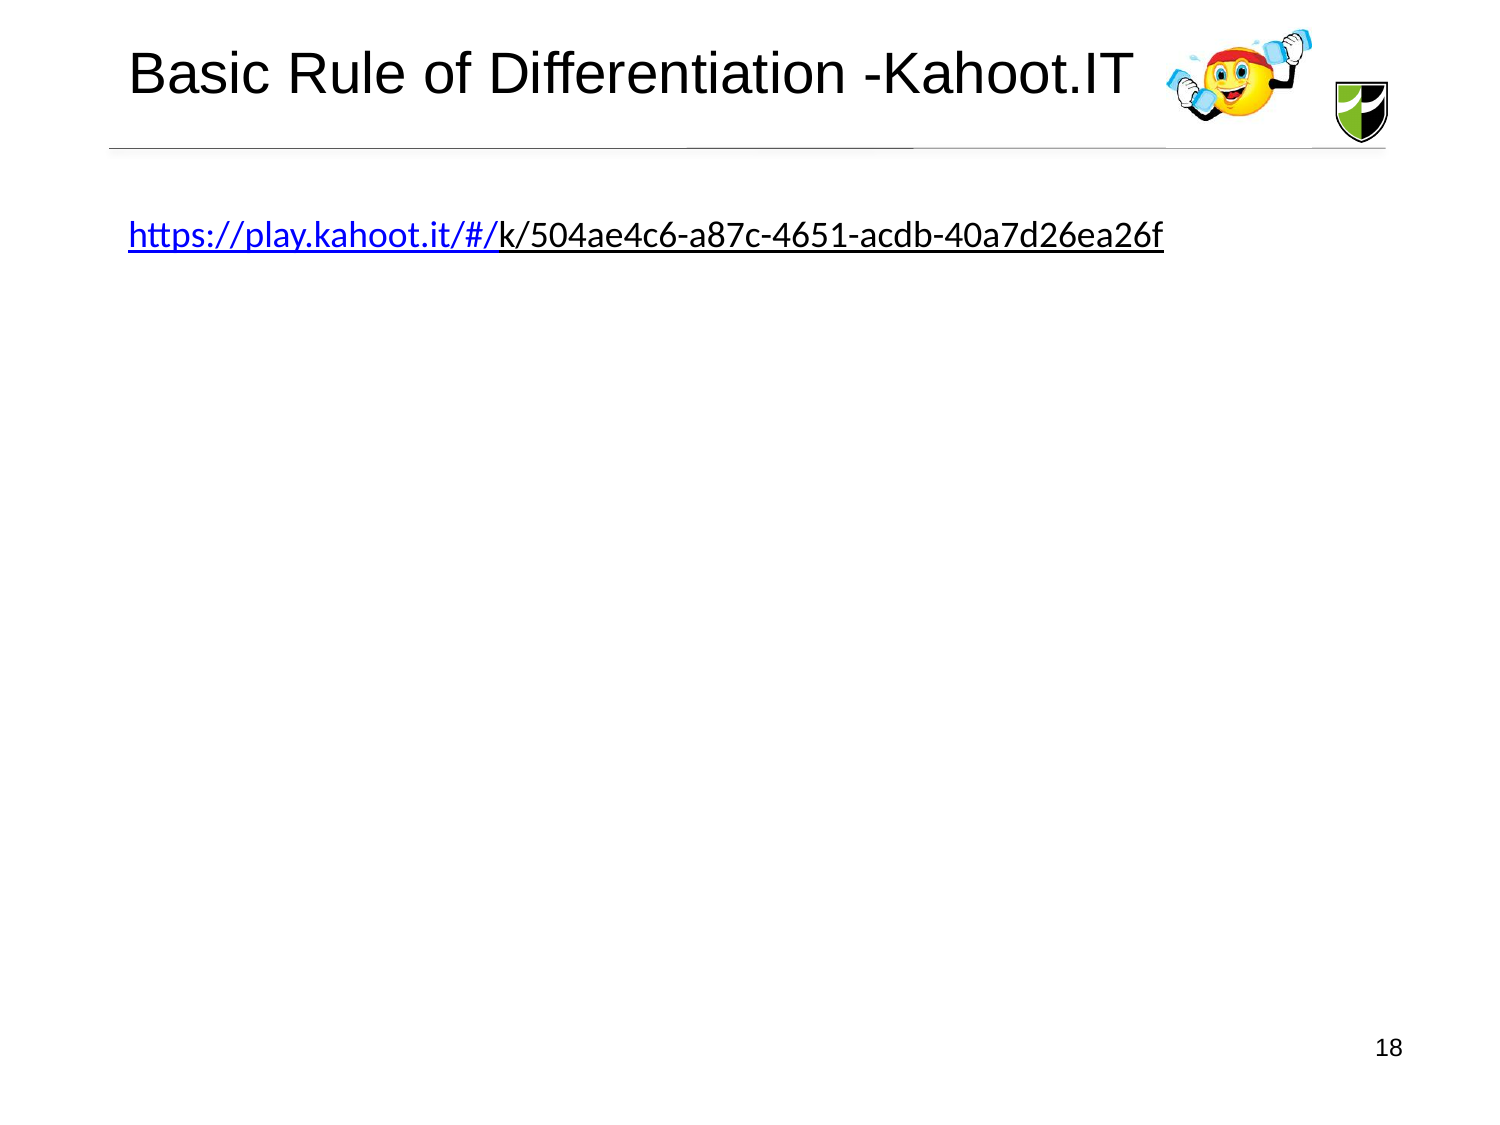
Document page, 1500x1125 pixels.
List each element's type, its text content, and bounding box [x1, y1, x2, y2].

slide_number 18 [1360, 1024, 1500, 1085]
picture [1166, 2, 1312, 148]
picture [1335, 75, 1393, 143]
text_box Basic Rule of Differentiation -Kahoot.IT [113, 27, 1222, 202]
text_box https://play.kahoot.it/#/k/504ae4c6-a87c-4651-acdb-40a7d26ea26f [113, 202, 1275, 263]
